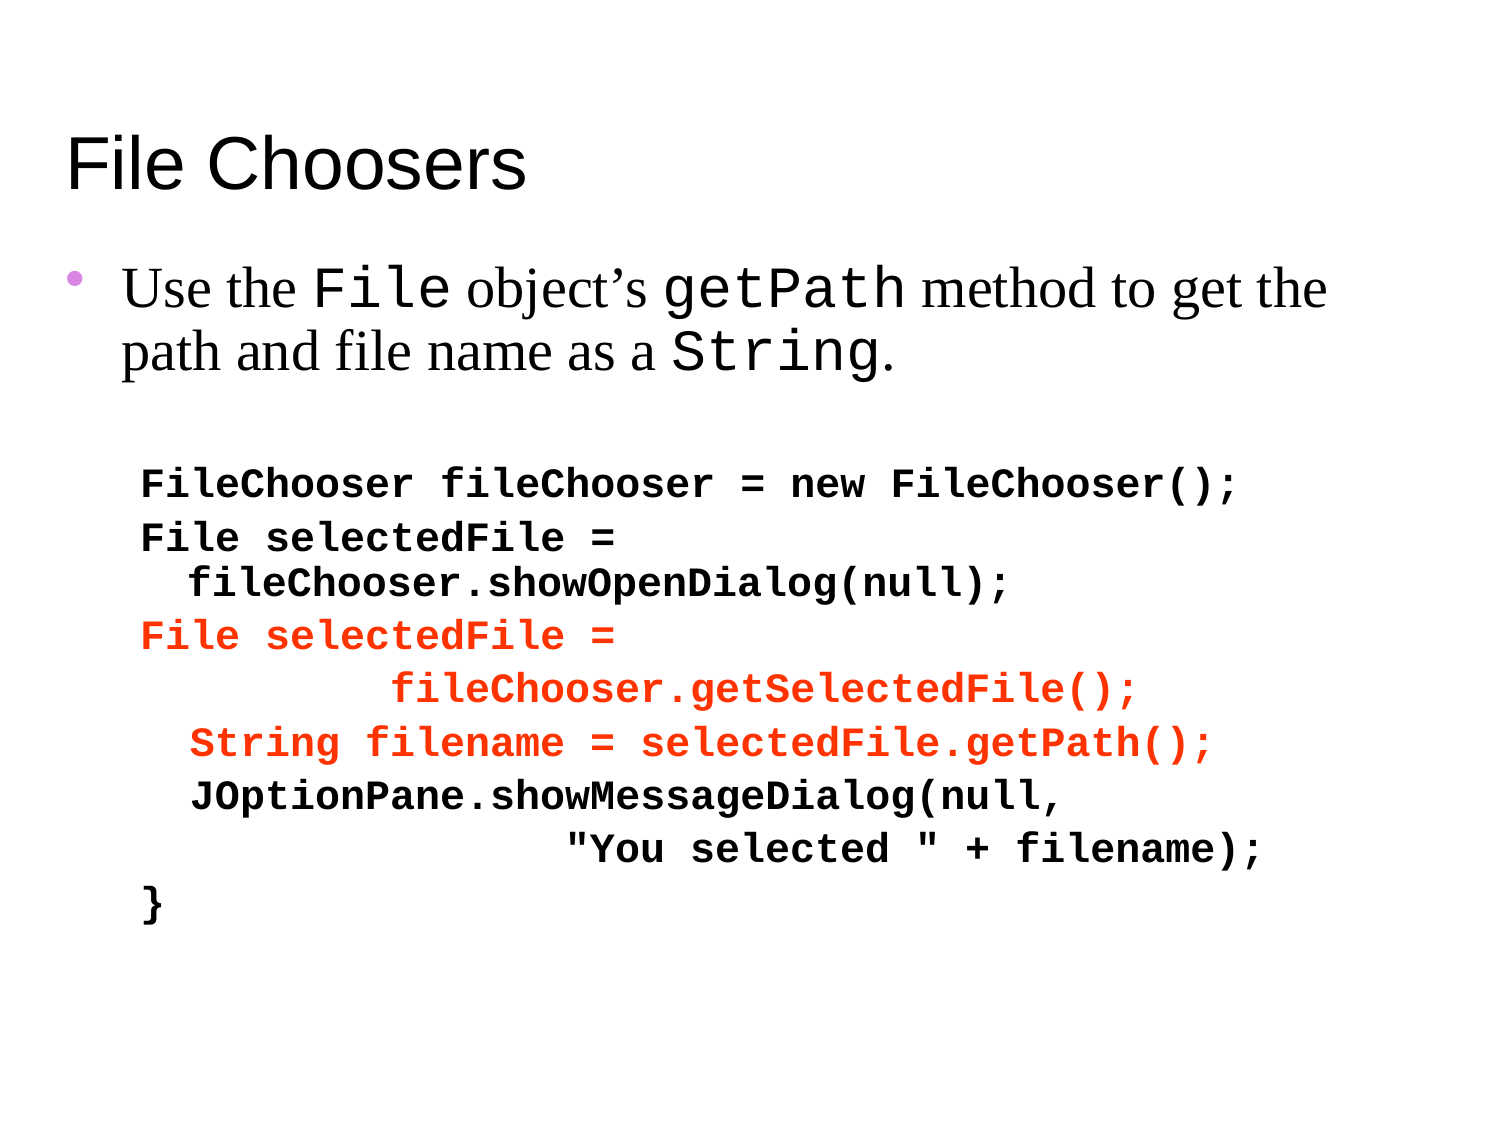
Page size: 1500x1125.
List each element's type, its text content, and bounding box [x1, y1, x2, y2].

title File Choosers [49, 49, 1463, 213]
list Use the File object’s getPath method to get the path and file name as a String. FileChooser fileChooser = new FileChooser(); File selectedFile = fileChooser.showOpenDialog(null); File selectedFile = fileChooser.getSelectedFile(); String filename = selectedFile.getPath(); JOptionPane.showMessageDialog(null, "You selected " + filename); } [49, 249, 1411, 1001]
